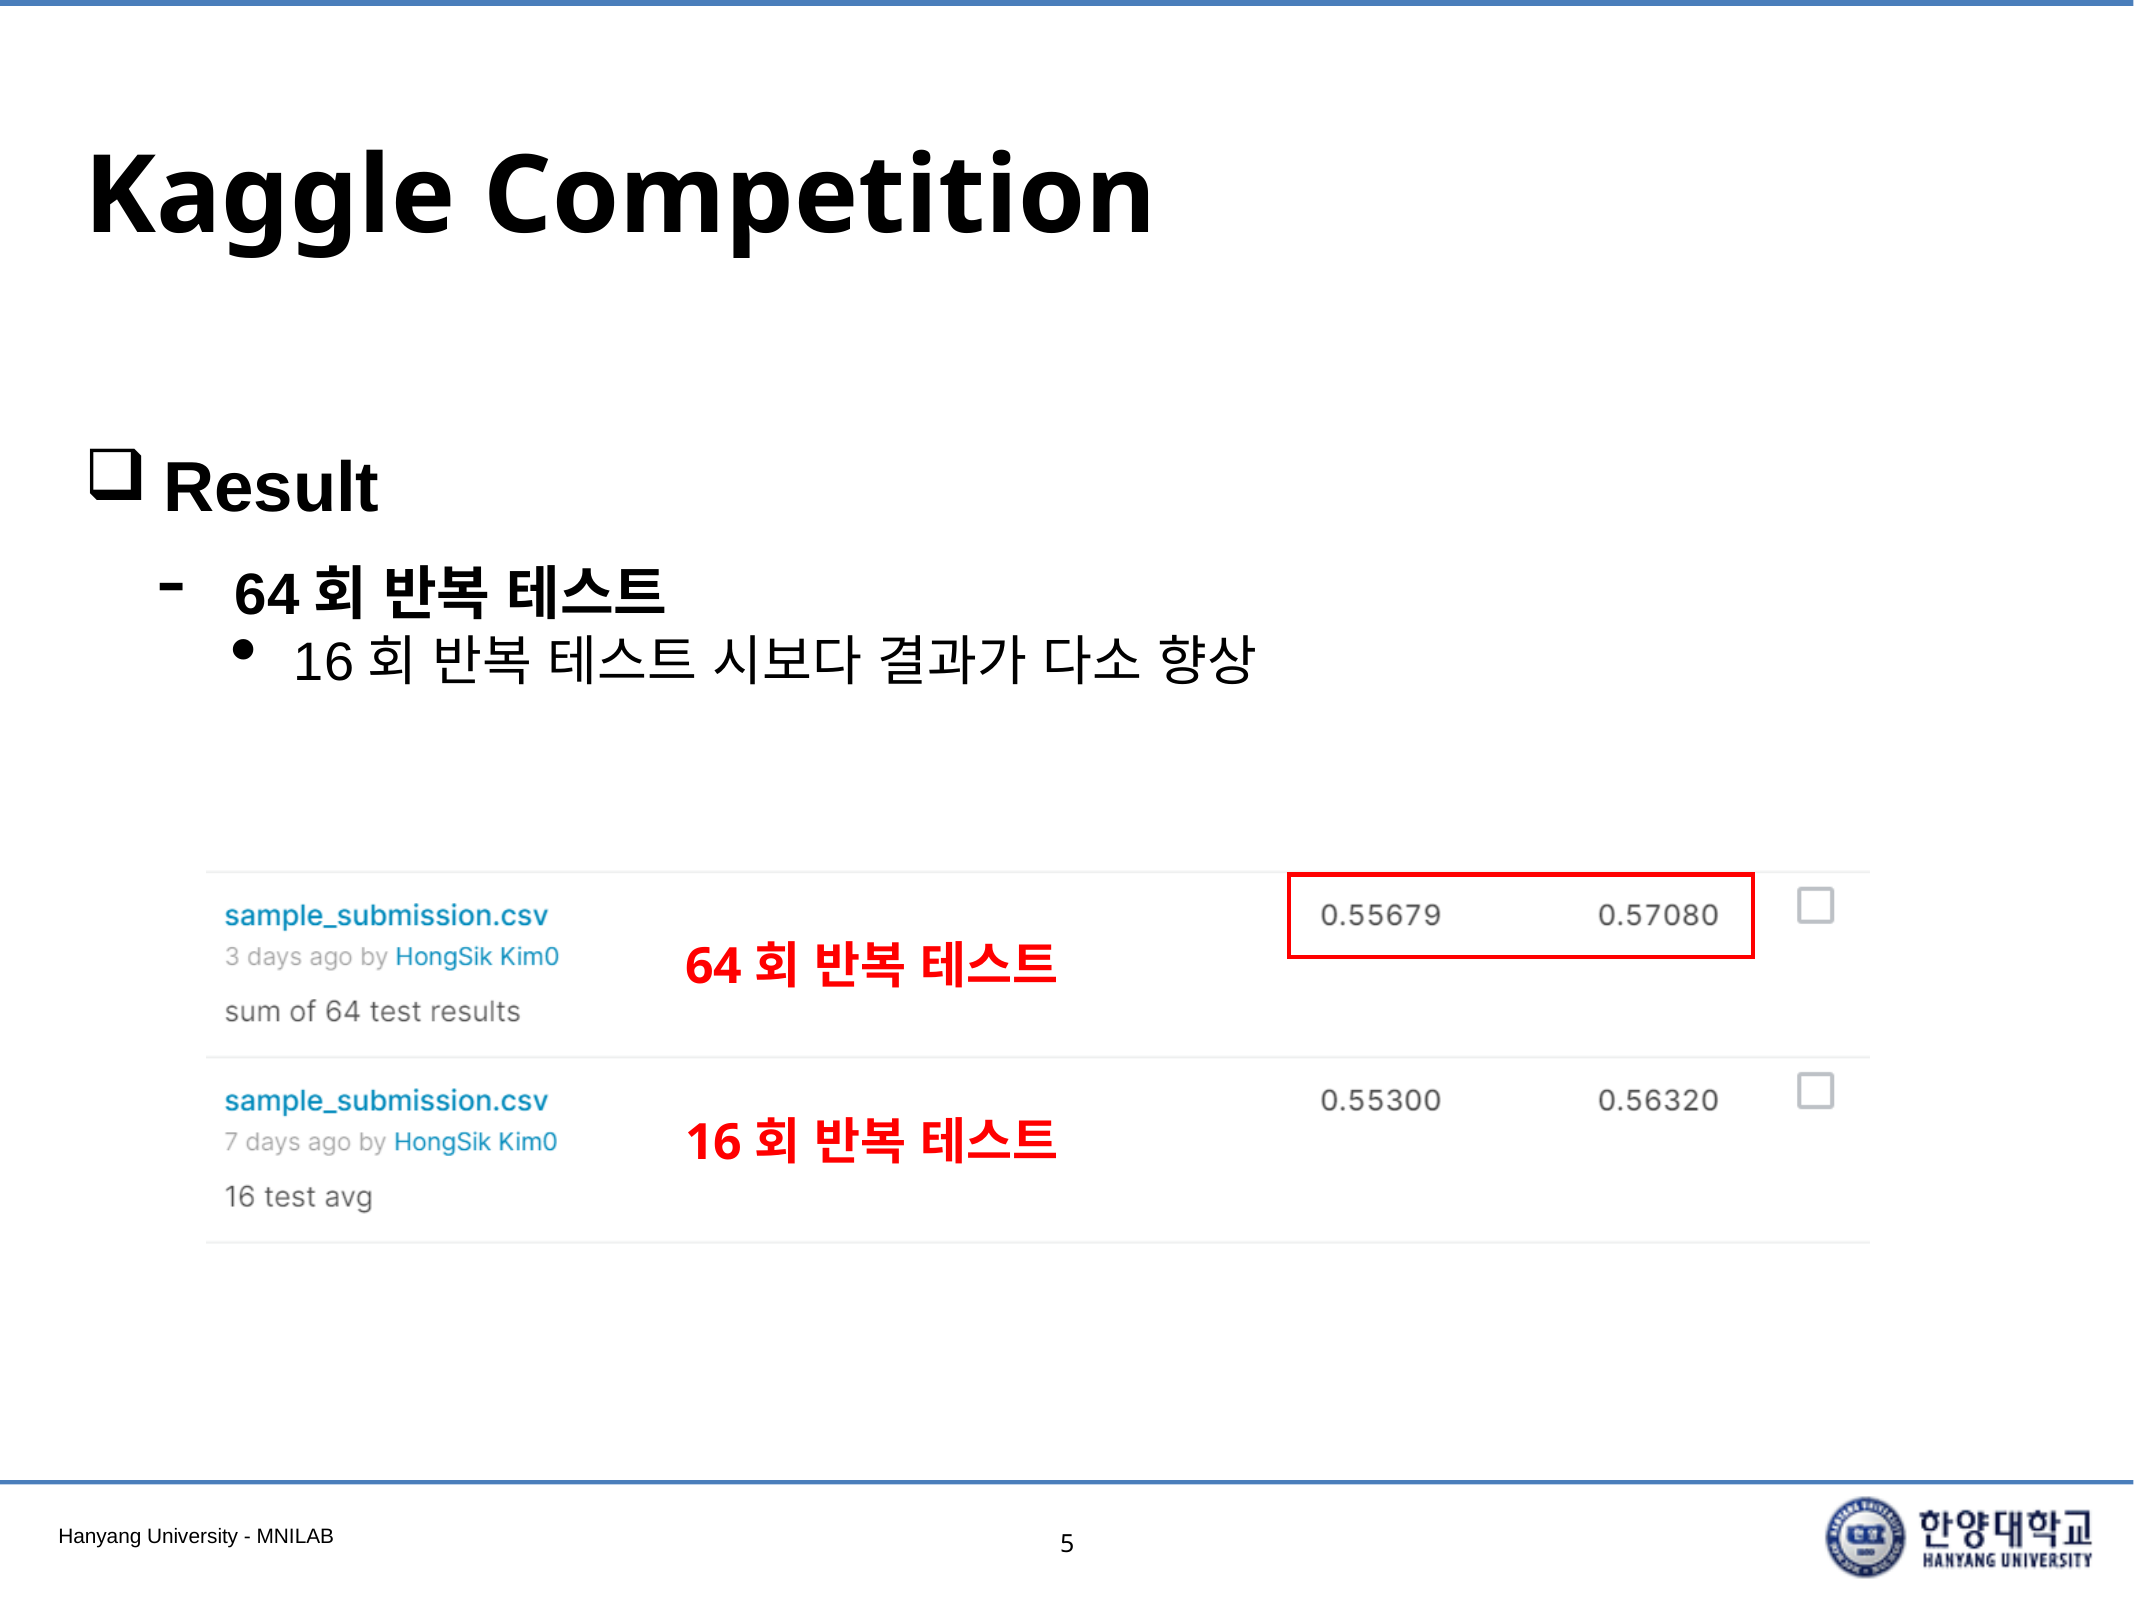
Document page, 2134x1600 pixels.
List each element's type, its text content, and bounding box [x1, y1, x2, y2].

list Result 64회 반복 테스트 16회 반복 테스트 시보다 결과가 다소 향상 [75, 415, 2046, 850]
picture [1797, 1495, 2128, 1581]
picture [206, 865, 1870, 1252]
title Kaggle Competition [75, 41, 2058, 338]
slide_number 5 [1037, 1518, 1098, 1567]
